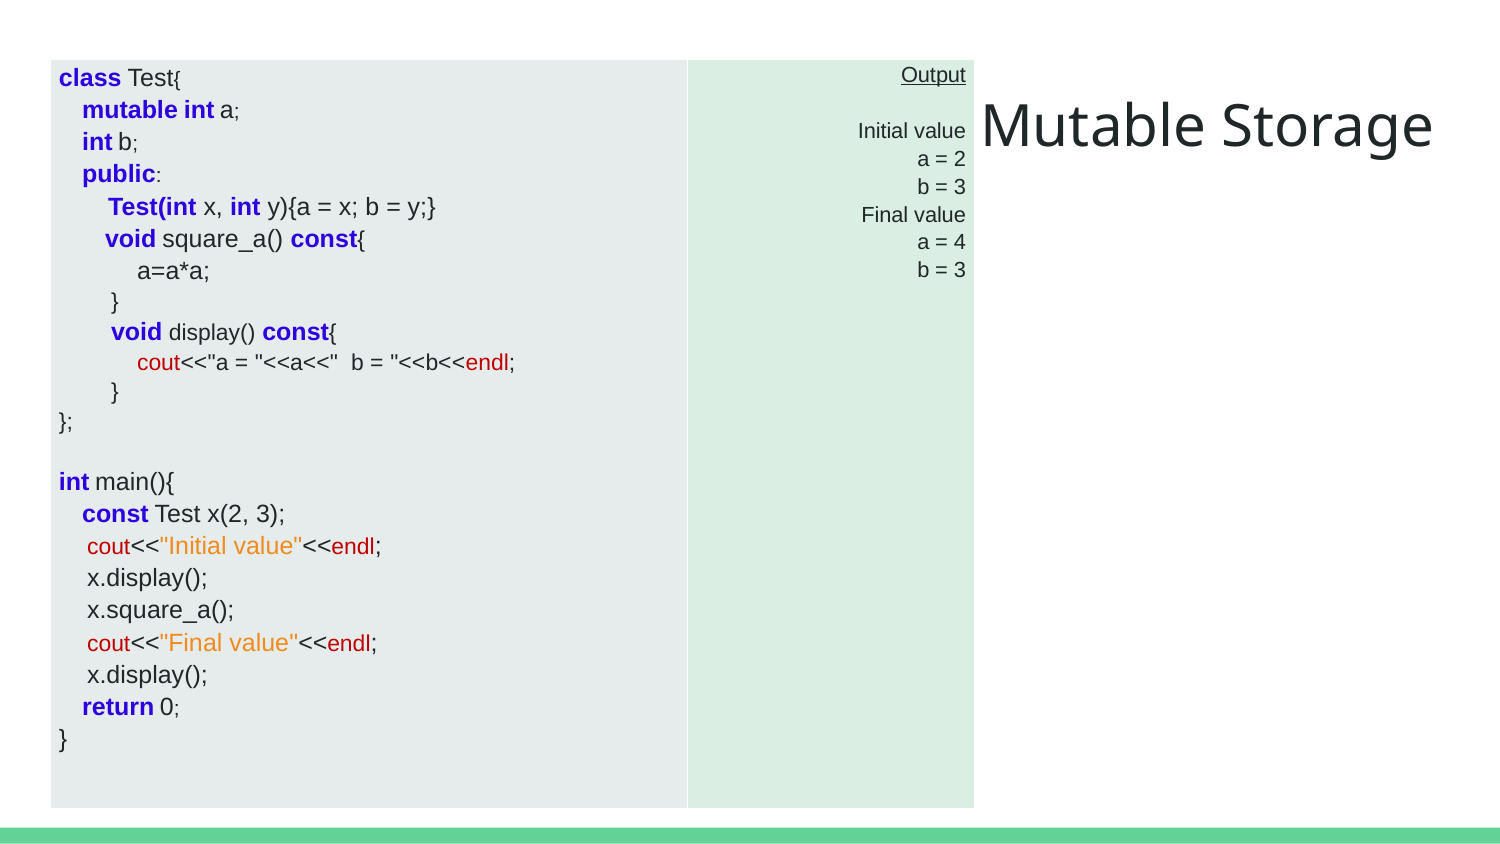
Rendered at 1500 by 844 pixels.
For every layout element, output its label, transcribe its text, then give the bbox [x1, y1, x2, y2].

title Mutable Storage [976, 72, 1449, 167]
table_header class Test{ mutable int a; int b; public: Test(int x, int y){a = x; b = y;} void square_a() const{ a=a*a; } void display() const{ cout<<"a = "<<a<<" b = "<<b<<endl; } }; int main(){ const Test x(2, 3); cout<<"Initial value"<<endl; x.display(); x.square_a(); cout<<"Final value"<<endl; x.display(); return 0; } [51, 60, 687, 808]
table_header Output Initial value a = 2 b = 3 Final value a = 4 b = 3 [688, 60, 974, 808]
